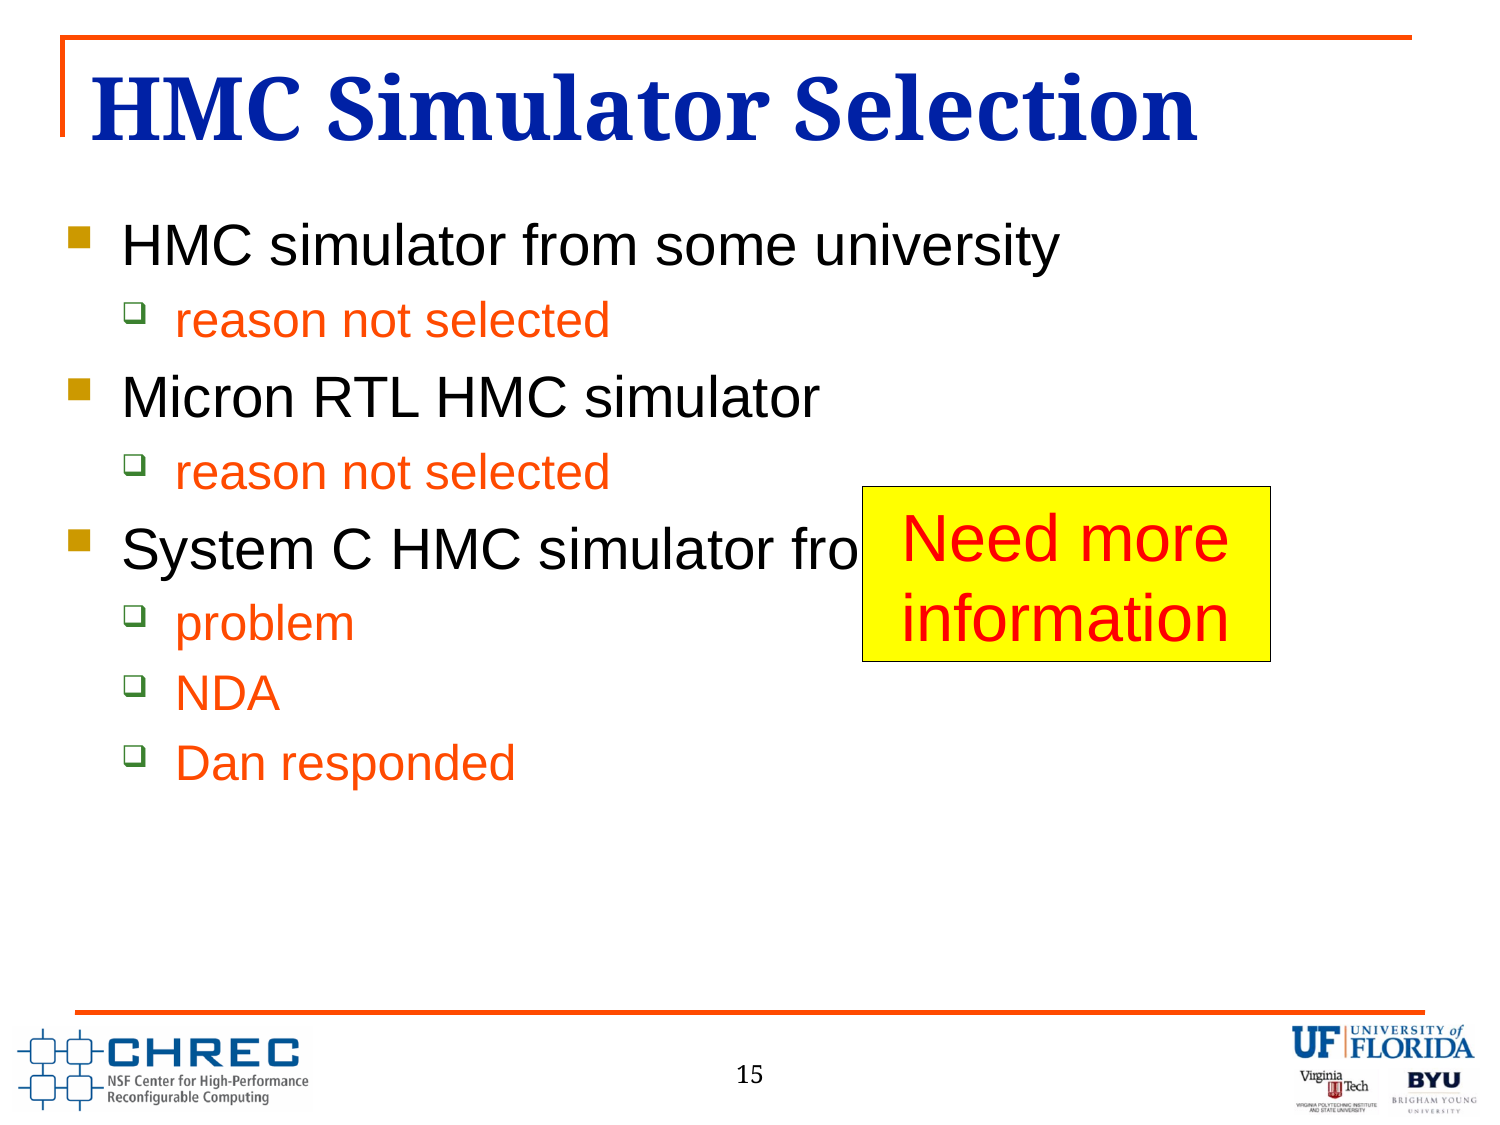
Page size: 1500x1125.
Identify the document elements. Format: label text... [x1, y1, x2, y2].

text_box Need more information [862, 486, 1271, 662]
picture [1287, 1021, 1485, 1117]
slide_number 15 [599, 1024, 901, 1101]
list HMC simulator from some university reason not selected Micron RTL HMC simulator reason not selected System C HMC simulator from Micron problem NDA Dan responded [49, 199, 1451, 1006]
picture [12, 1026, 313, 1112]
title HMC Simulator Selection [74, 45, 1426, 199]
